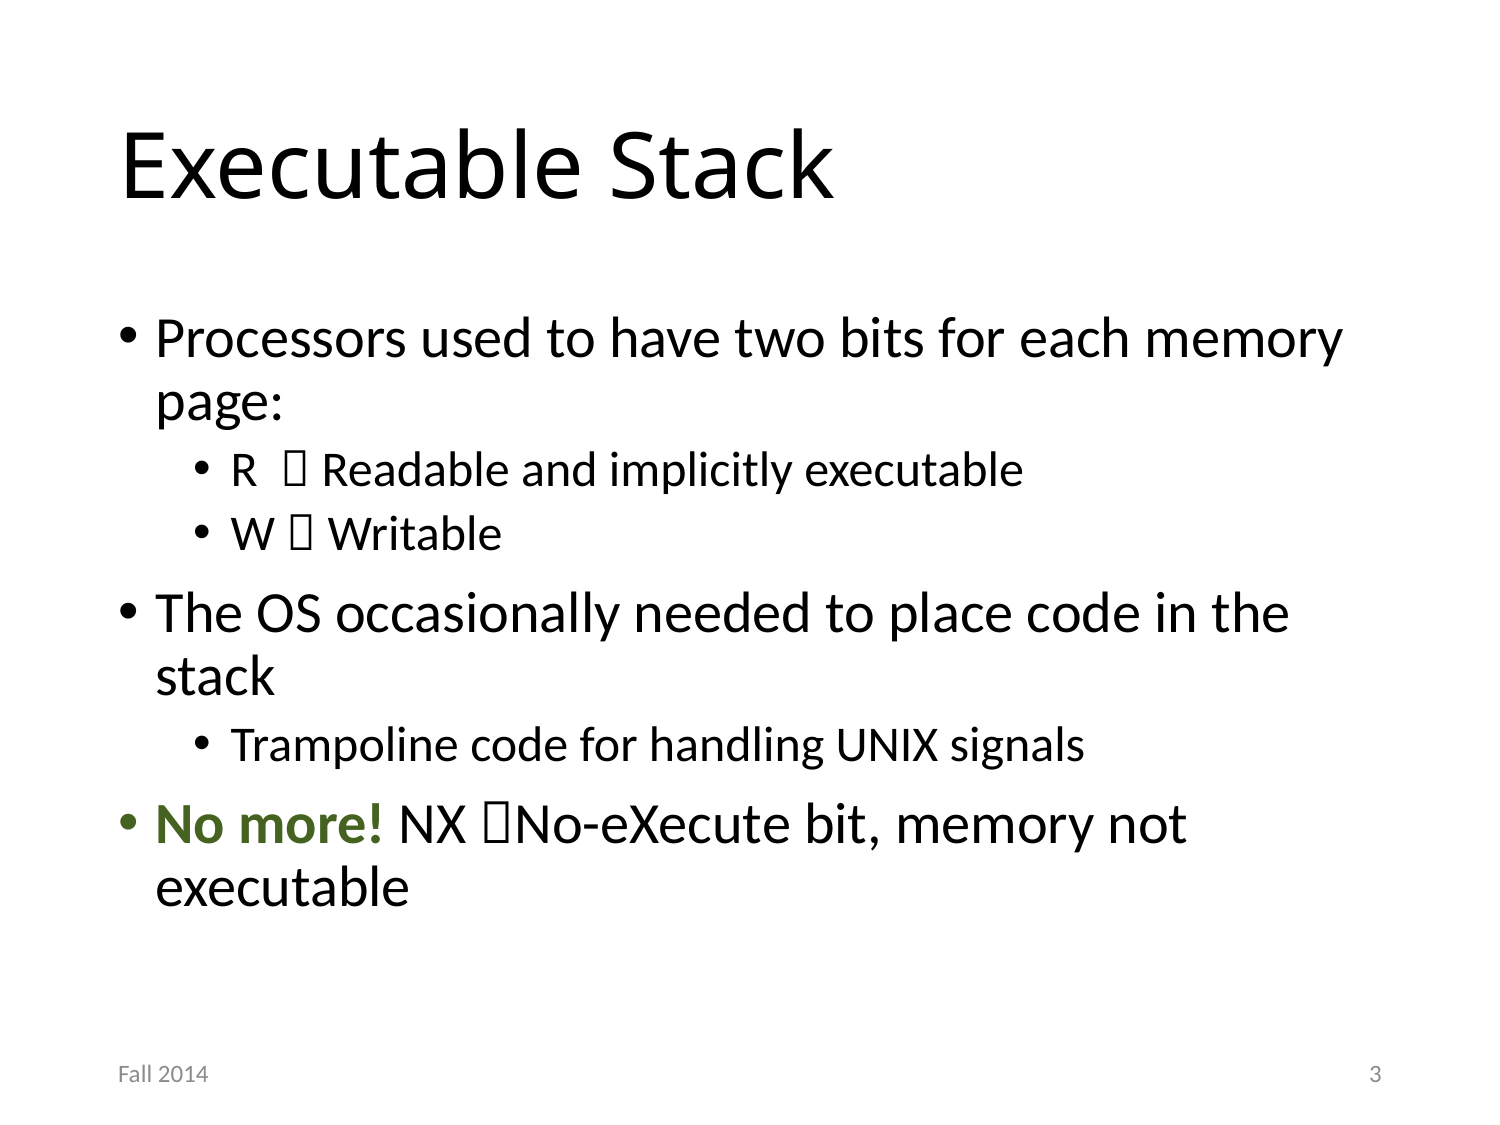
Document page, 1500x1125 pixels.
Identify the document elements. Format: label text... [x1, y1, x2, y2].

title Executable Stack [103, 59, 1397, 278]
slide_number 3 [1059, 1042, 1397, 1103]
slide_number Fall 2014 [103, 1042, 441, 1103]
list Processors used to have two bits for each memory page: R  Readable and implicitly executable W  Writable The OS occasionally needed to place code in the stack Trampoline code for handling UNIX signals No more! NX No-eXecute bit, memory not executable [103, 299, 1397, 1014]
